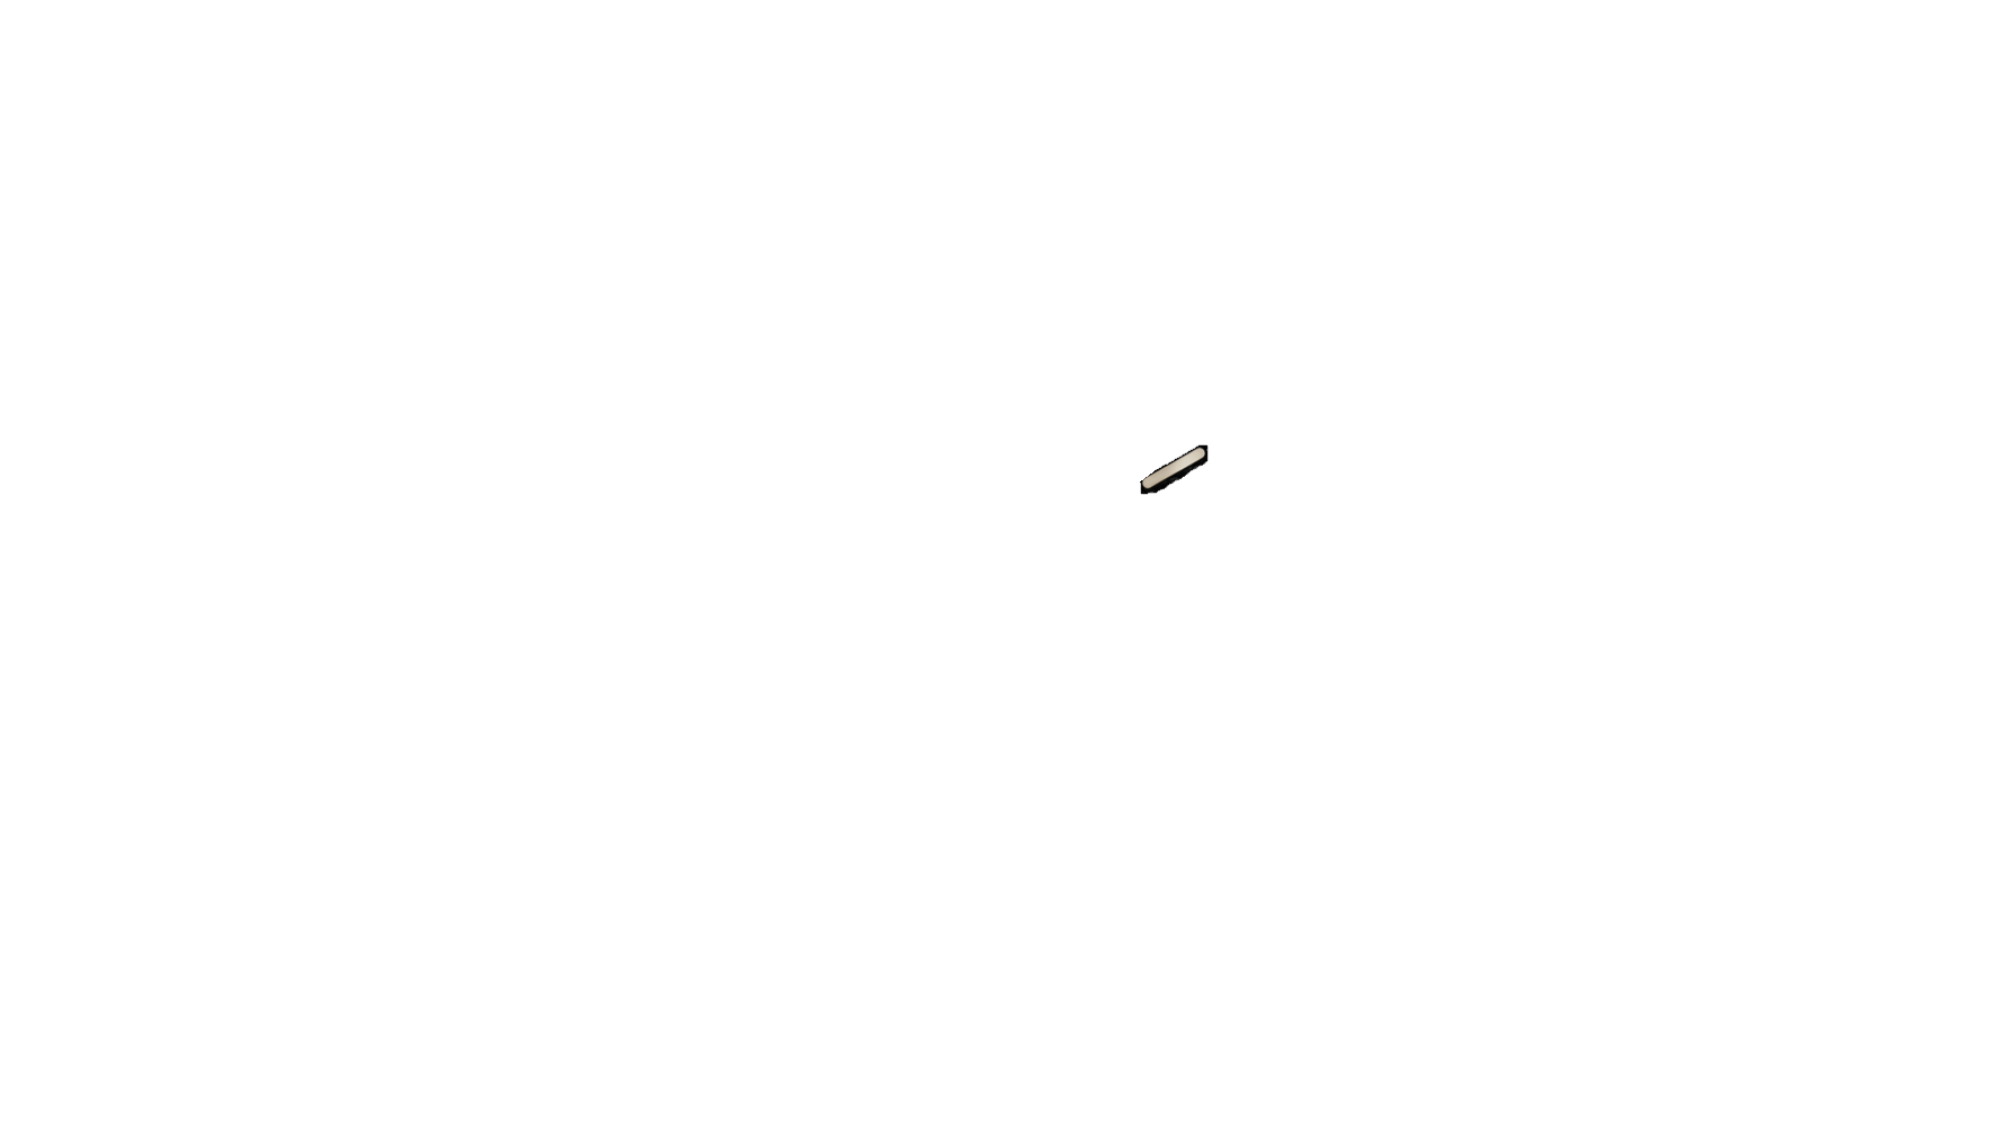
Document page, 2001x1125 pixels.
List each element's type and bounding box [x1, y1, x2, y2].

picture [1130, 441, 1213, 497]
